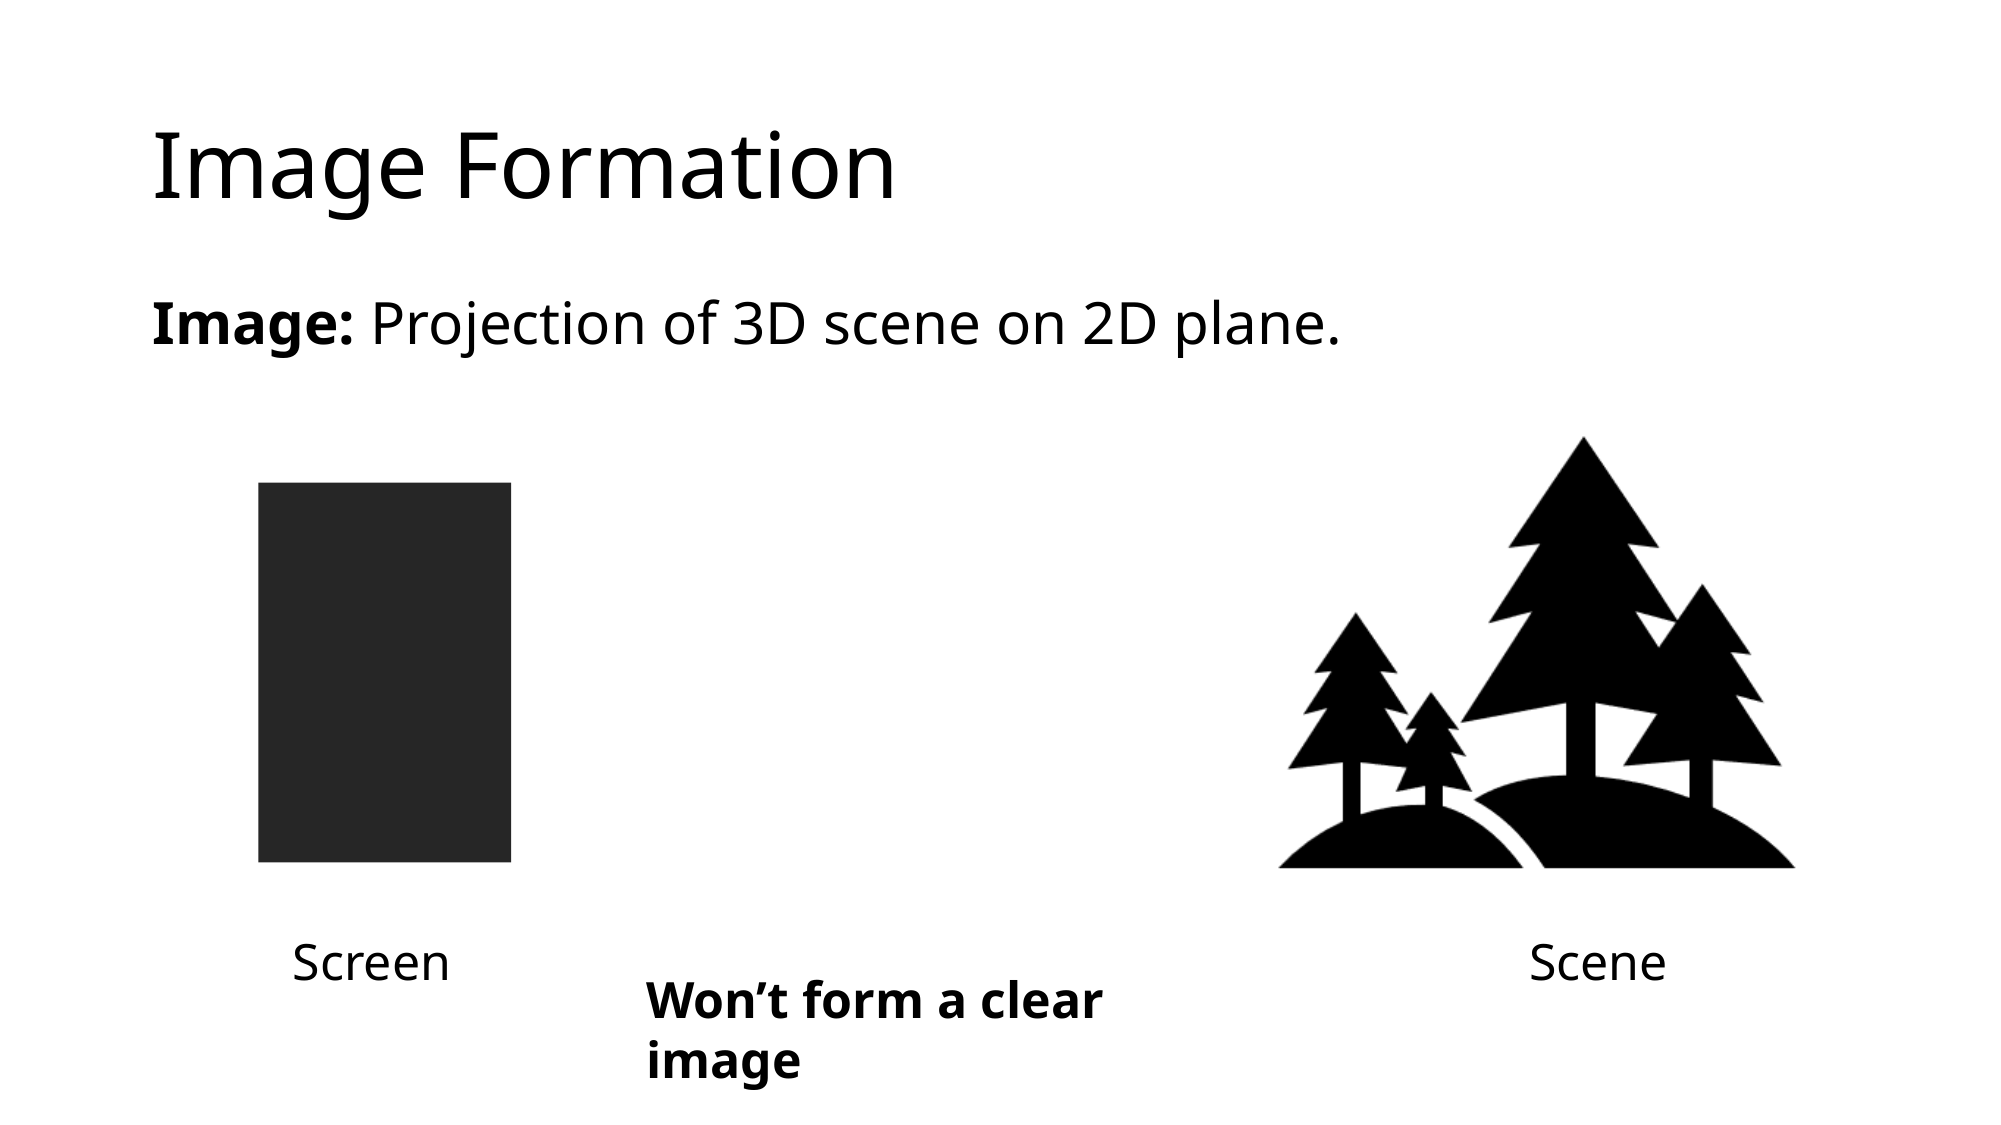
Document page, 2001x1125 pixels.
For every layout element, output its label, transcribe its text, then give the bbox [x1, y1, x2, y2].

text_box [257, 481, 513, 864]
picture [1255, 369, 1819, 934]
text_box Won’t form a clear image [631, 960, 1256, 1096]
title Image Formation [137, 59, 1863, 278]
list Image: Projection of 3D scene on 2D plane. [137, 286, 1863, 385]
text_box Screen [277, 922, 467, 998]
text_box Scene [1514, 934, 1684, 998]
